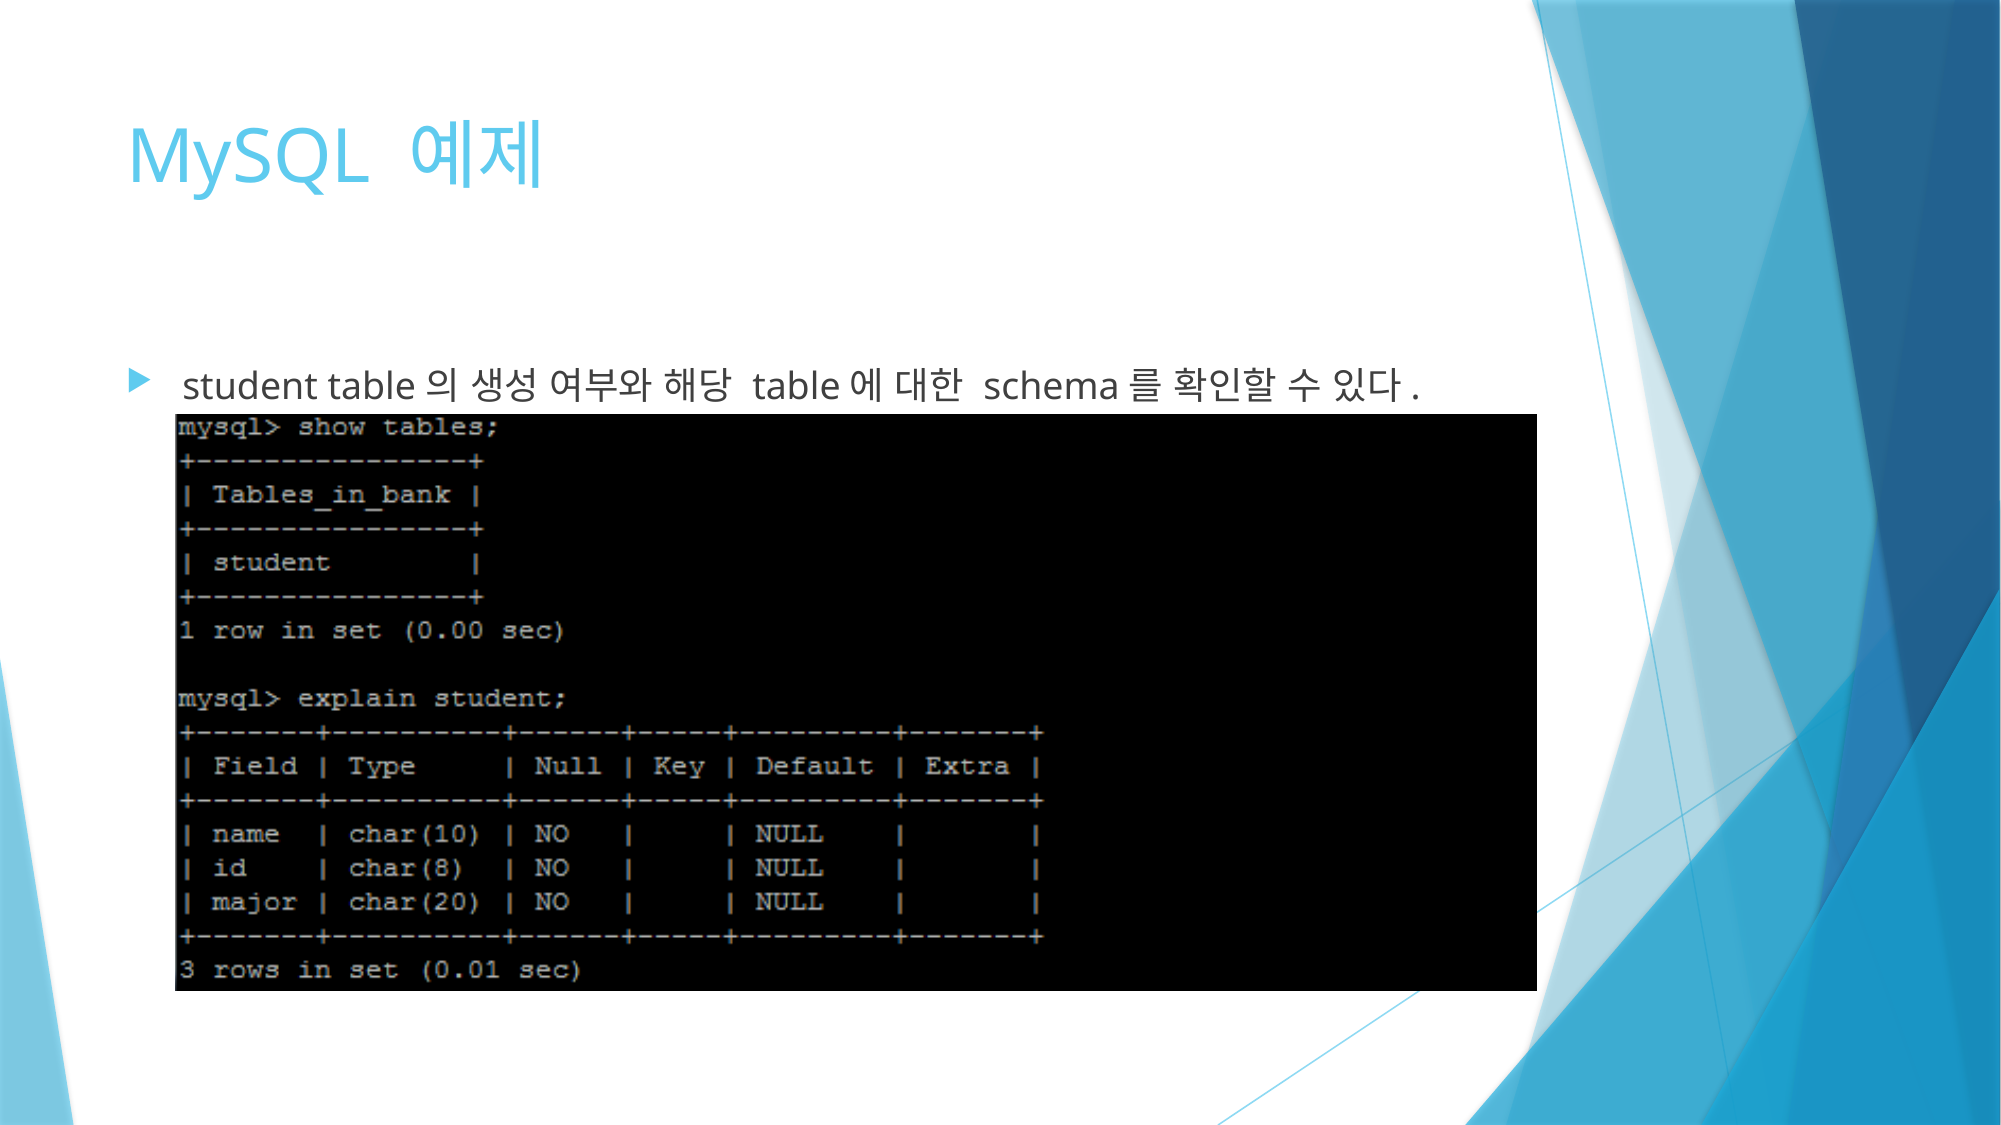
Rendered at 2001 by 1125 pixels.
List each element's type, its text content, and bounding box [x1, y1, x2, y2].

list student table의 생성 여부와 해당 table에 대한 schema를 확인할 수 있다. [111, 354, 1684, 992]
picture [175, 413, 1537, 992]
title MySQL 예제 [111, 99, 1522, 317]
